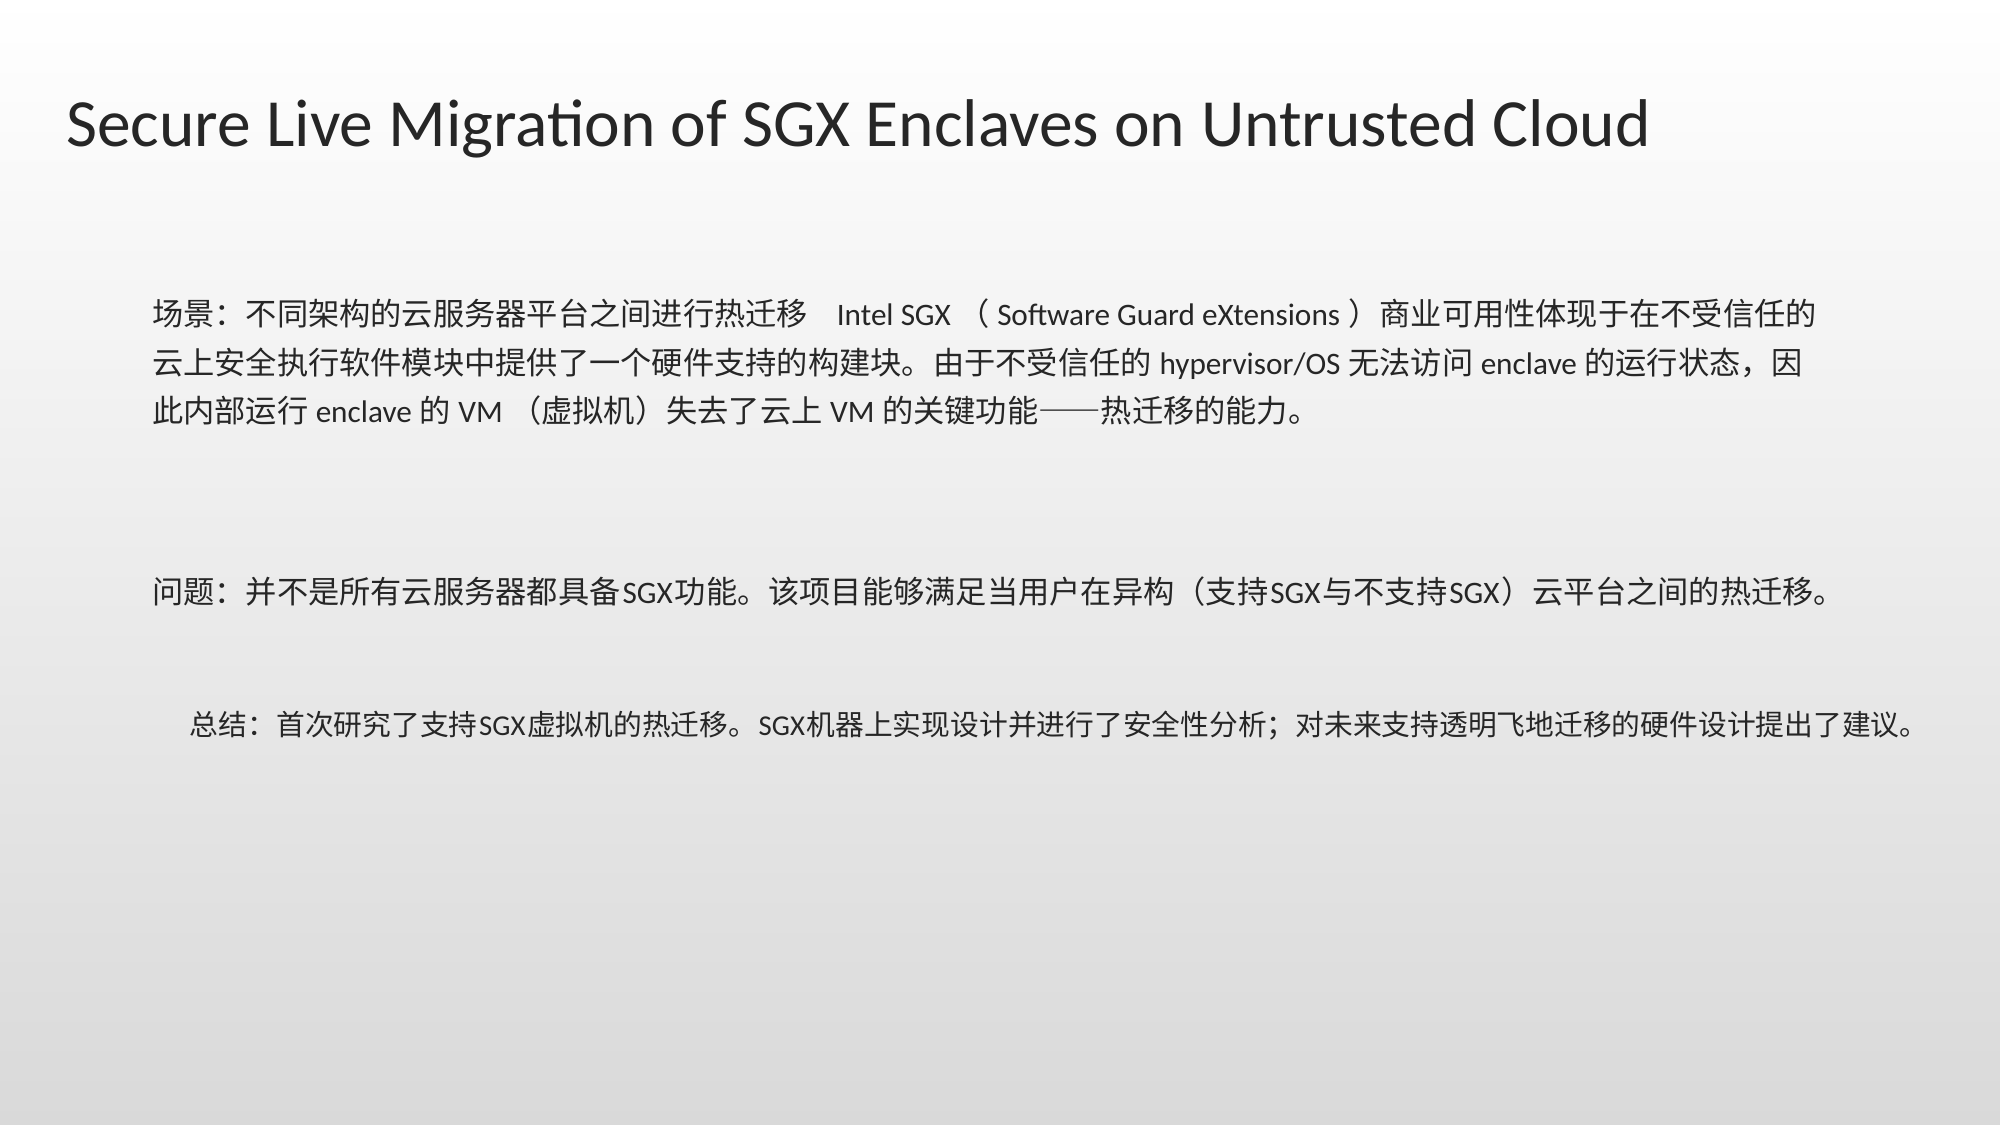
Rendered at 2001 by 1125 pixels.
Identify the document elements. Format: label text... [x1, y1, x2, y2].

text_box Secure Live Migration of SGX Enclaves on Untrusted Cloud [33, 22, 1684, 168]
text_box 场景：不同架构的云服务器平台之间进行热迁移 Intel SGX（Software Guard eXtensions）商业可用性体现于在不受信任的云上安全执行软件模块中提供了一个硬件支持的构建块。由于不受信任的hypervisor/OS无法访问enclave的运行状态，因此内部运行enclave的VM（虚拟机）失去了云上VM的关键功能——热迁移的能力。 [137, 134, 1840, 437]
text_box 总结：首次研究了支持SGX虚拟机的热迁移。SGX机器上实现设计并进行了安全性分析；对未来支持透明飞地迁移的硬件设计提出了建议。 [137, 648, 1981, 749]
text_box 问题：并不是所有云服务器都具备SGX功能。该项目能够满足当用户在异构（支持SGX与不支持SGX）云平台之间的热迁移。 [137, 508, 1939, 617]
